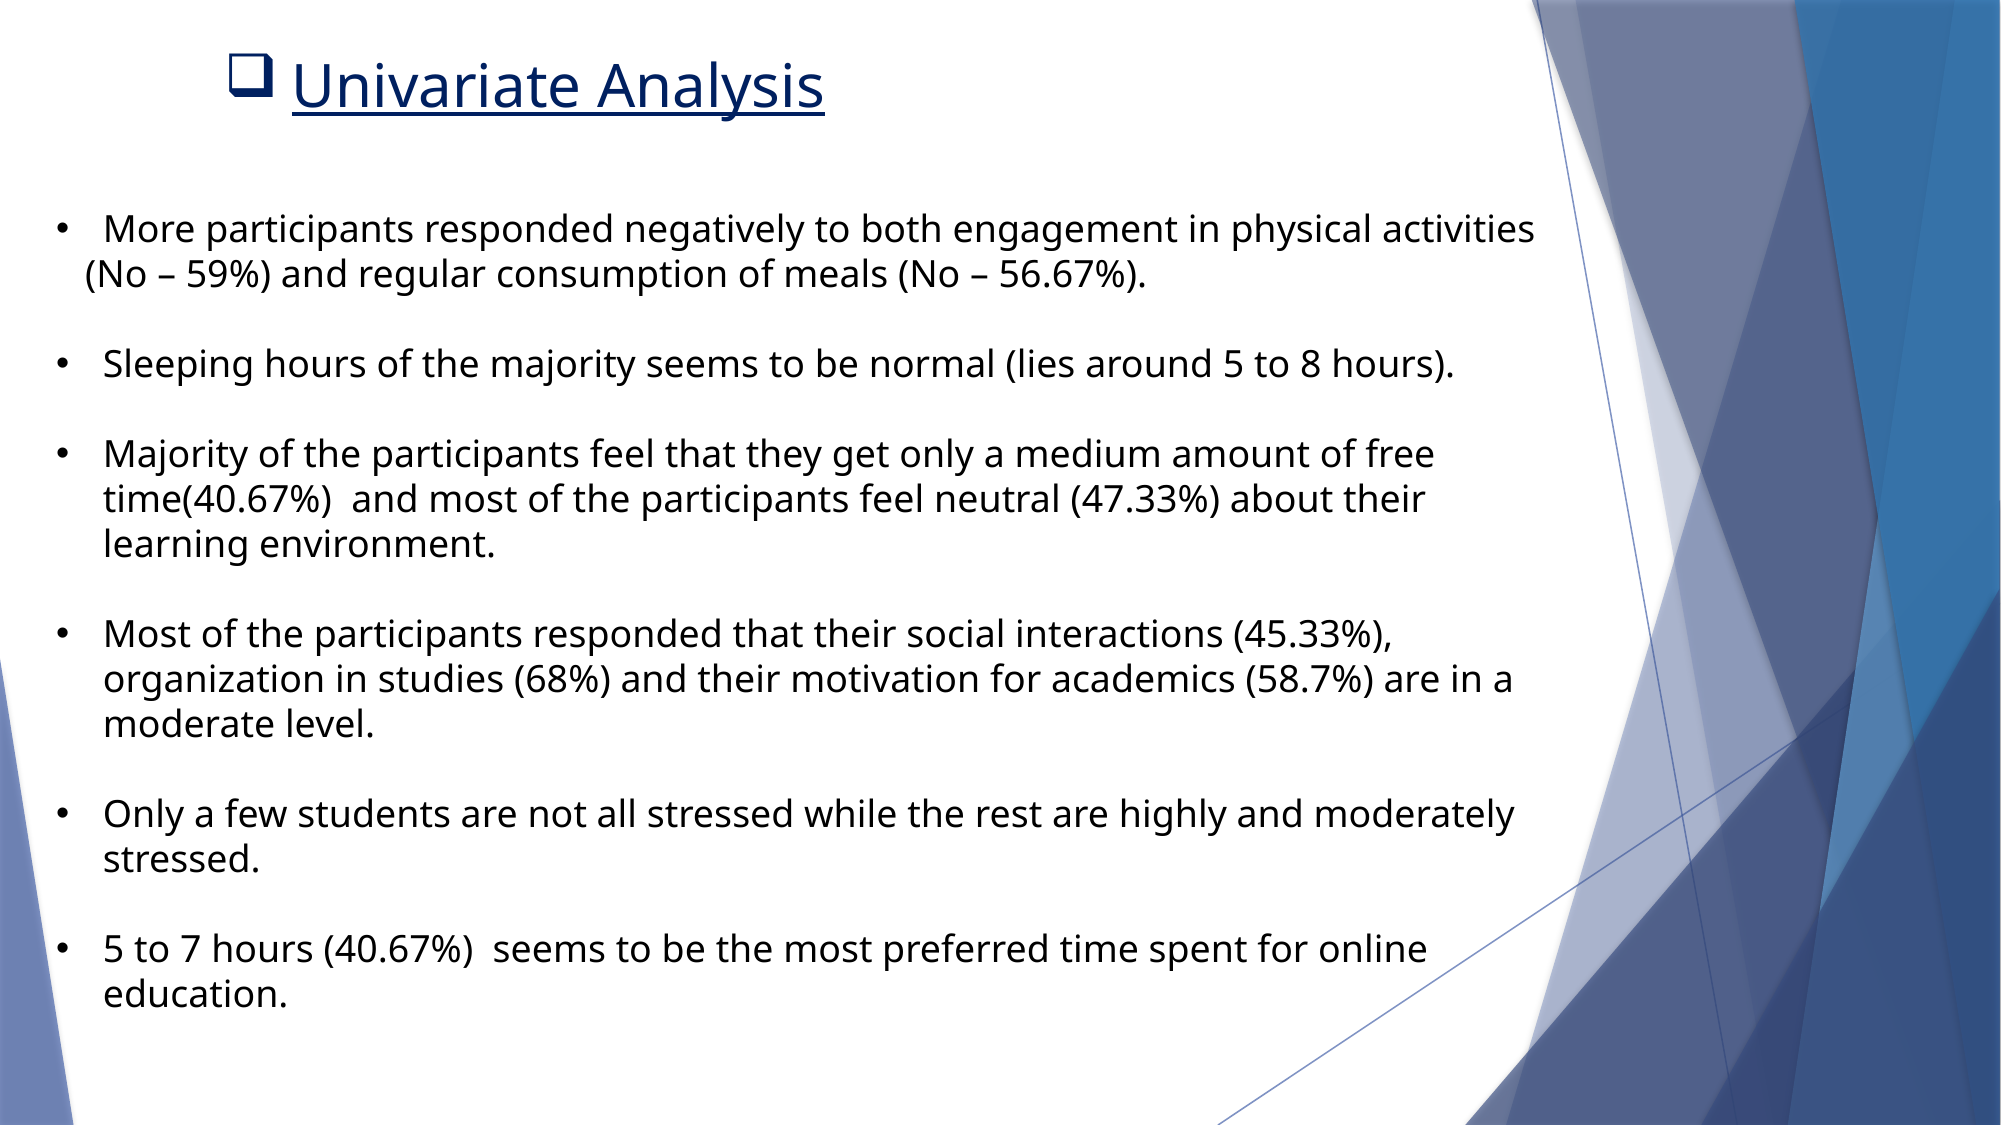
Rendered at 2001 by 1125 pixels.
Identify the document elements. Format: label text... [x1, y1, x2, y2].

text_box More participants responded negatively to both engagement in physical activities (No – 59%) and regular consumption of meals (No – 56.67%). Sleeping hours of the majority seems to be normal (lies around 5 to 8 hours). Majority of the participants feel that they get only a medium amount of free time(40.67%) and most of the participants feel neutral (47.33%) about their learning environment. Most of the participants responded that their social interactions (45.33%), organization in studies (68%) and their motivation for academics (58.7%) are in a moderate level. Only a few students are not all stressed while the rest are highly and moderately stressed. 5 to 7 hours (40.67%) seems to be the most preferred time spent for online education. [41, 197, 1561, 1125]
title Univariate Analysis [209, 39, 896, 186]
